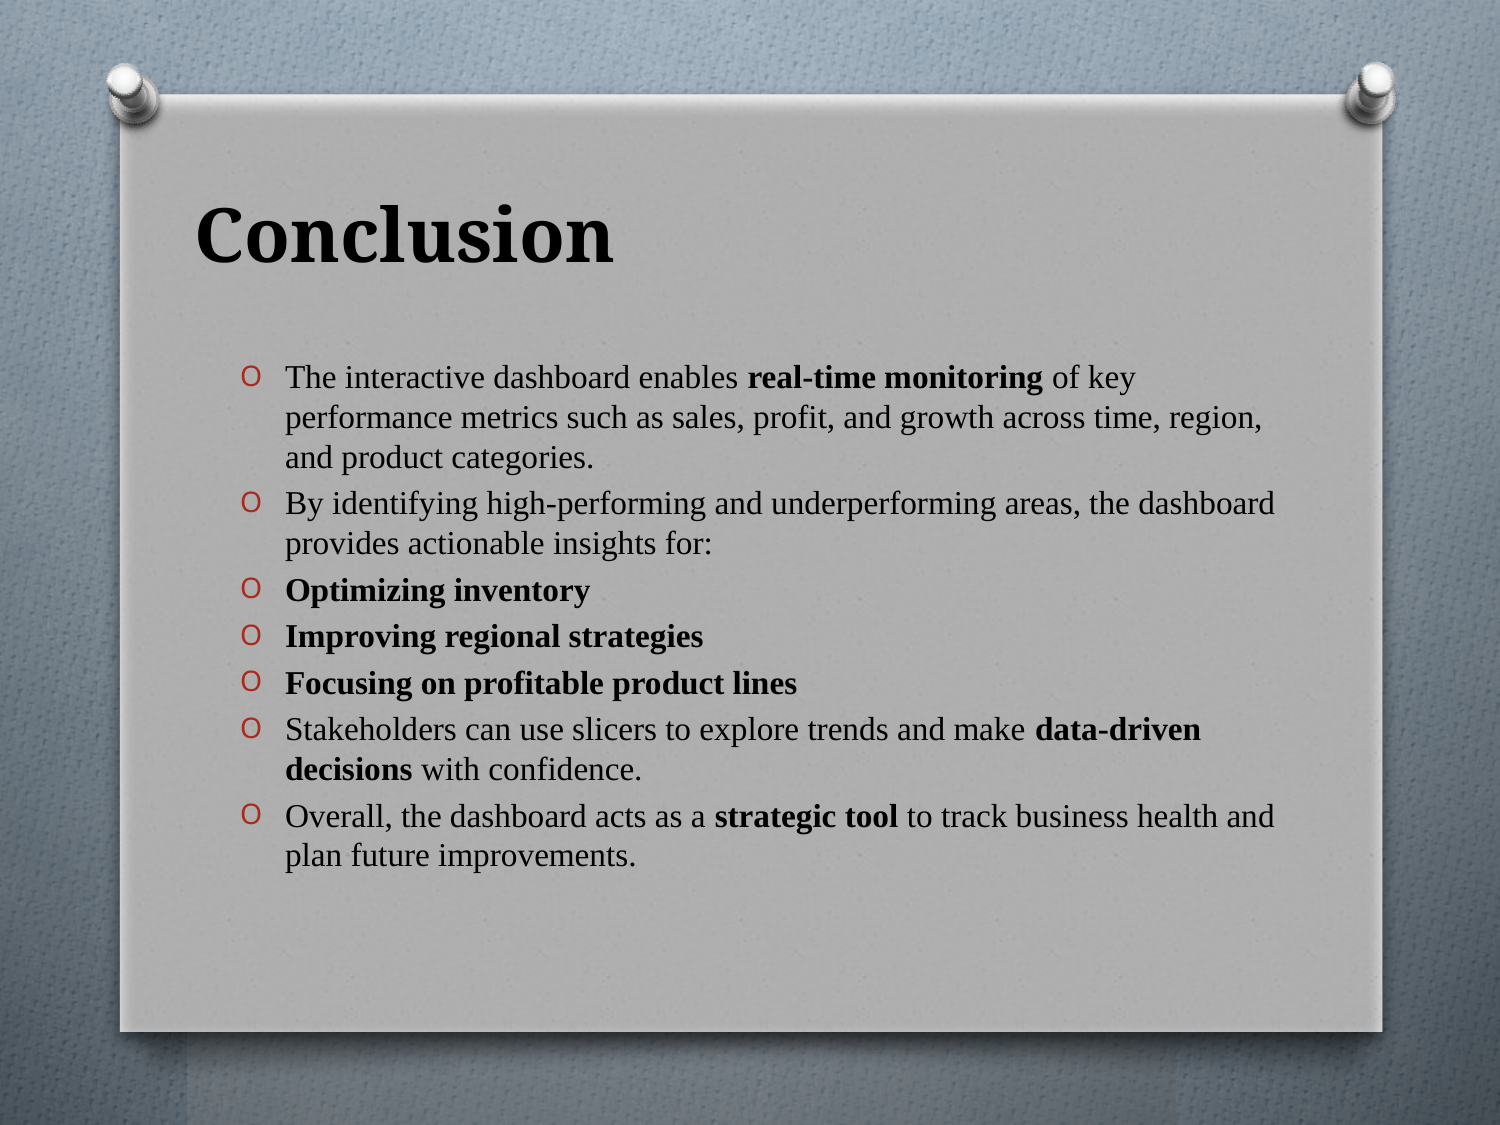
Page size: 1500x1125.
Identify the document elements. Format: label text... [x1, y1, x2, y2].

list The interactive dashboard enables real-time monitoring of key performance metrics such as sales, profit, and growth across time, region, and product categories. By identifying high-performing and underperforming areas, the dashboard provides actionable insights for: Optimizing inventory Improving regional strategies Focusing on profitable product lines Stakeholders can use slicers to explore trends and make data-driven decisions with confidence. Overall, the dashboard acts as a strategic tool to track business health and plan future improvements. [225, 347, 1325, 939]
picture [1317, 35, 1439, 156]
title Conclusion [179, 134, 1323, 332]
picture [75, 29, 198, 153]
